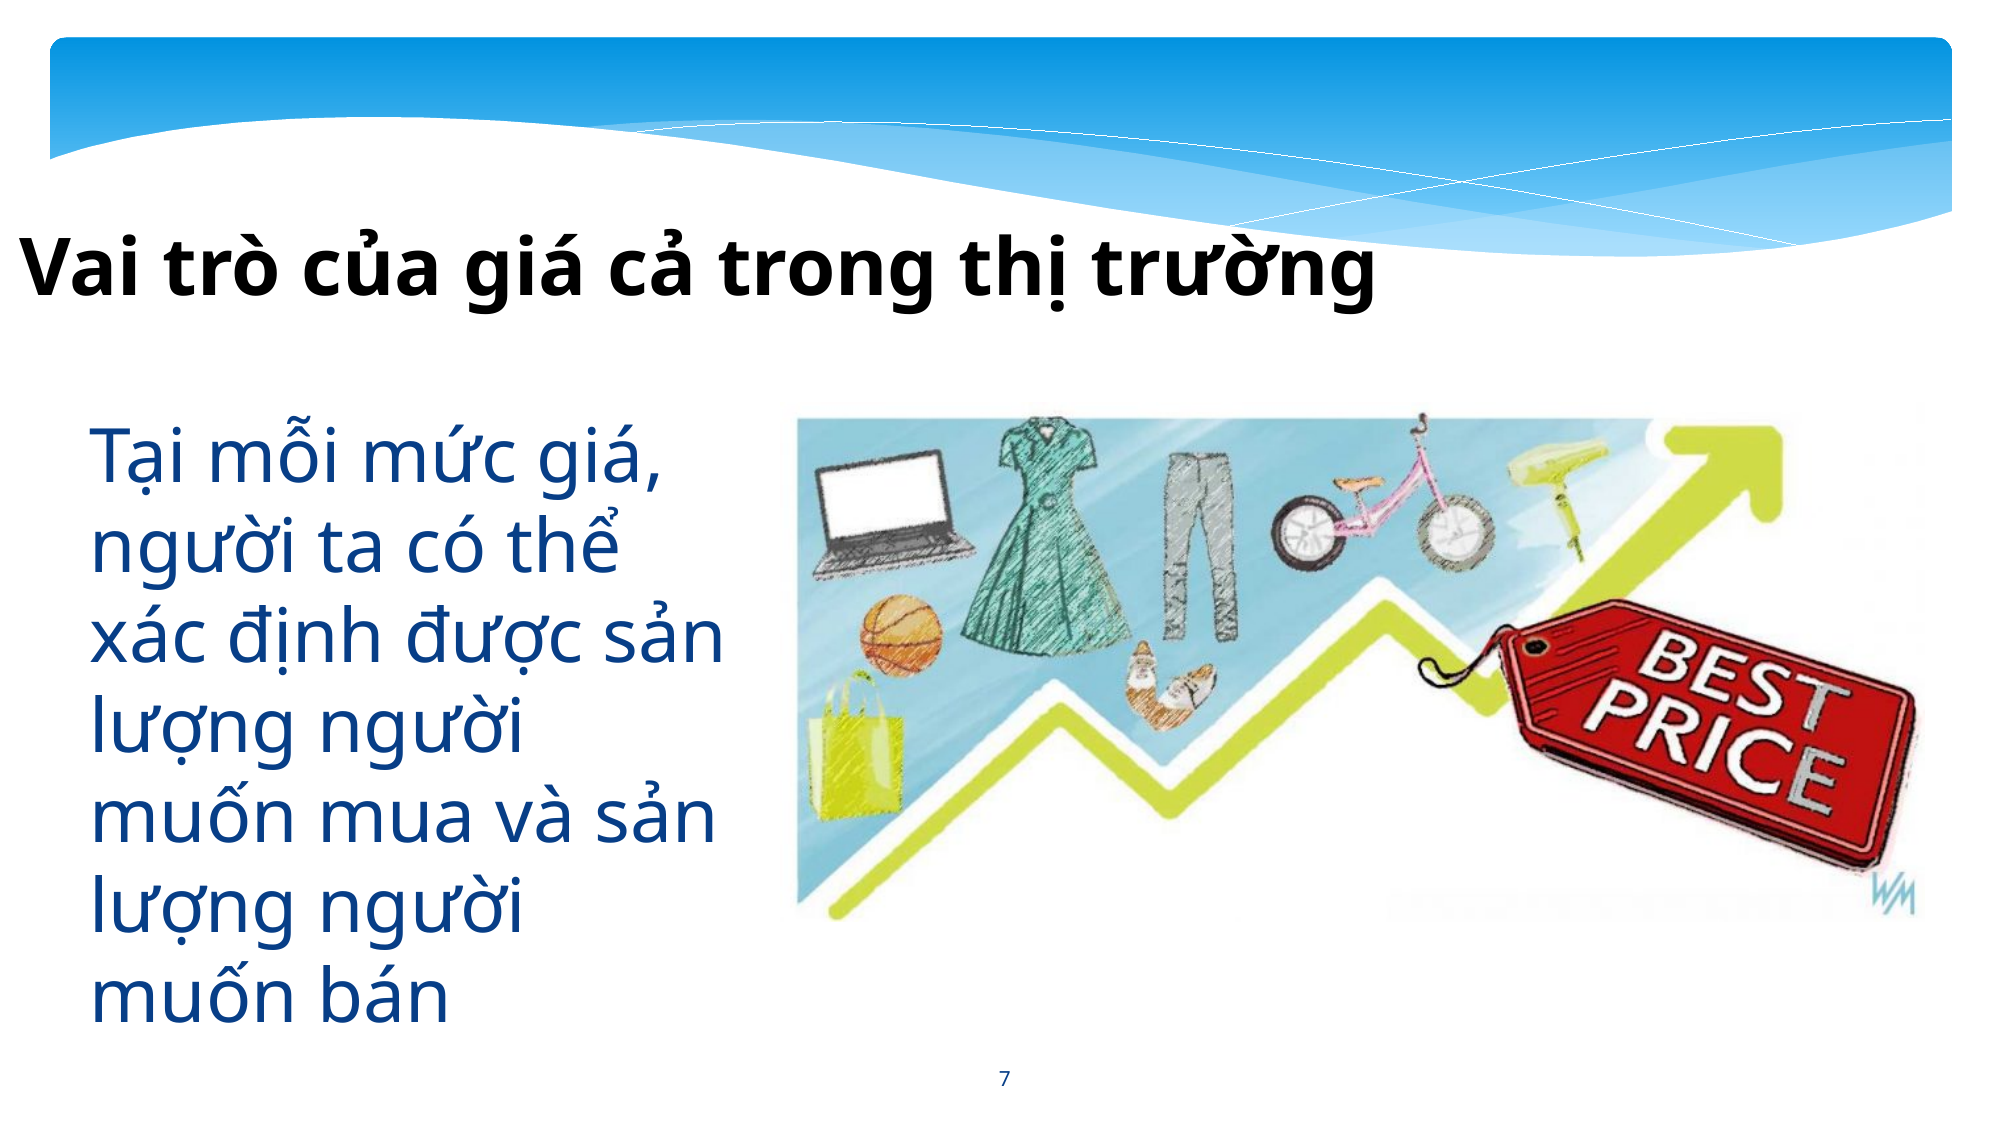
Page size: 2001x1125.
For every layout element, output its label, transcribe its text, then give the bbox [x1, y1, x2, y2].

picture [780, 402, 1926, 922]
text_box Tại mỗi mức giá, người ta có thể xác định được sản lượng người muốn mua và sản lượng người muốn bán [74, 399, 750, 663]
text_box Vai trò của giá cả trong thị trường [0, 208, 1400, 415]
slide_number 7 [877, 1050, 1132, 1110]
